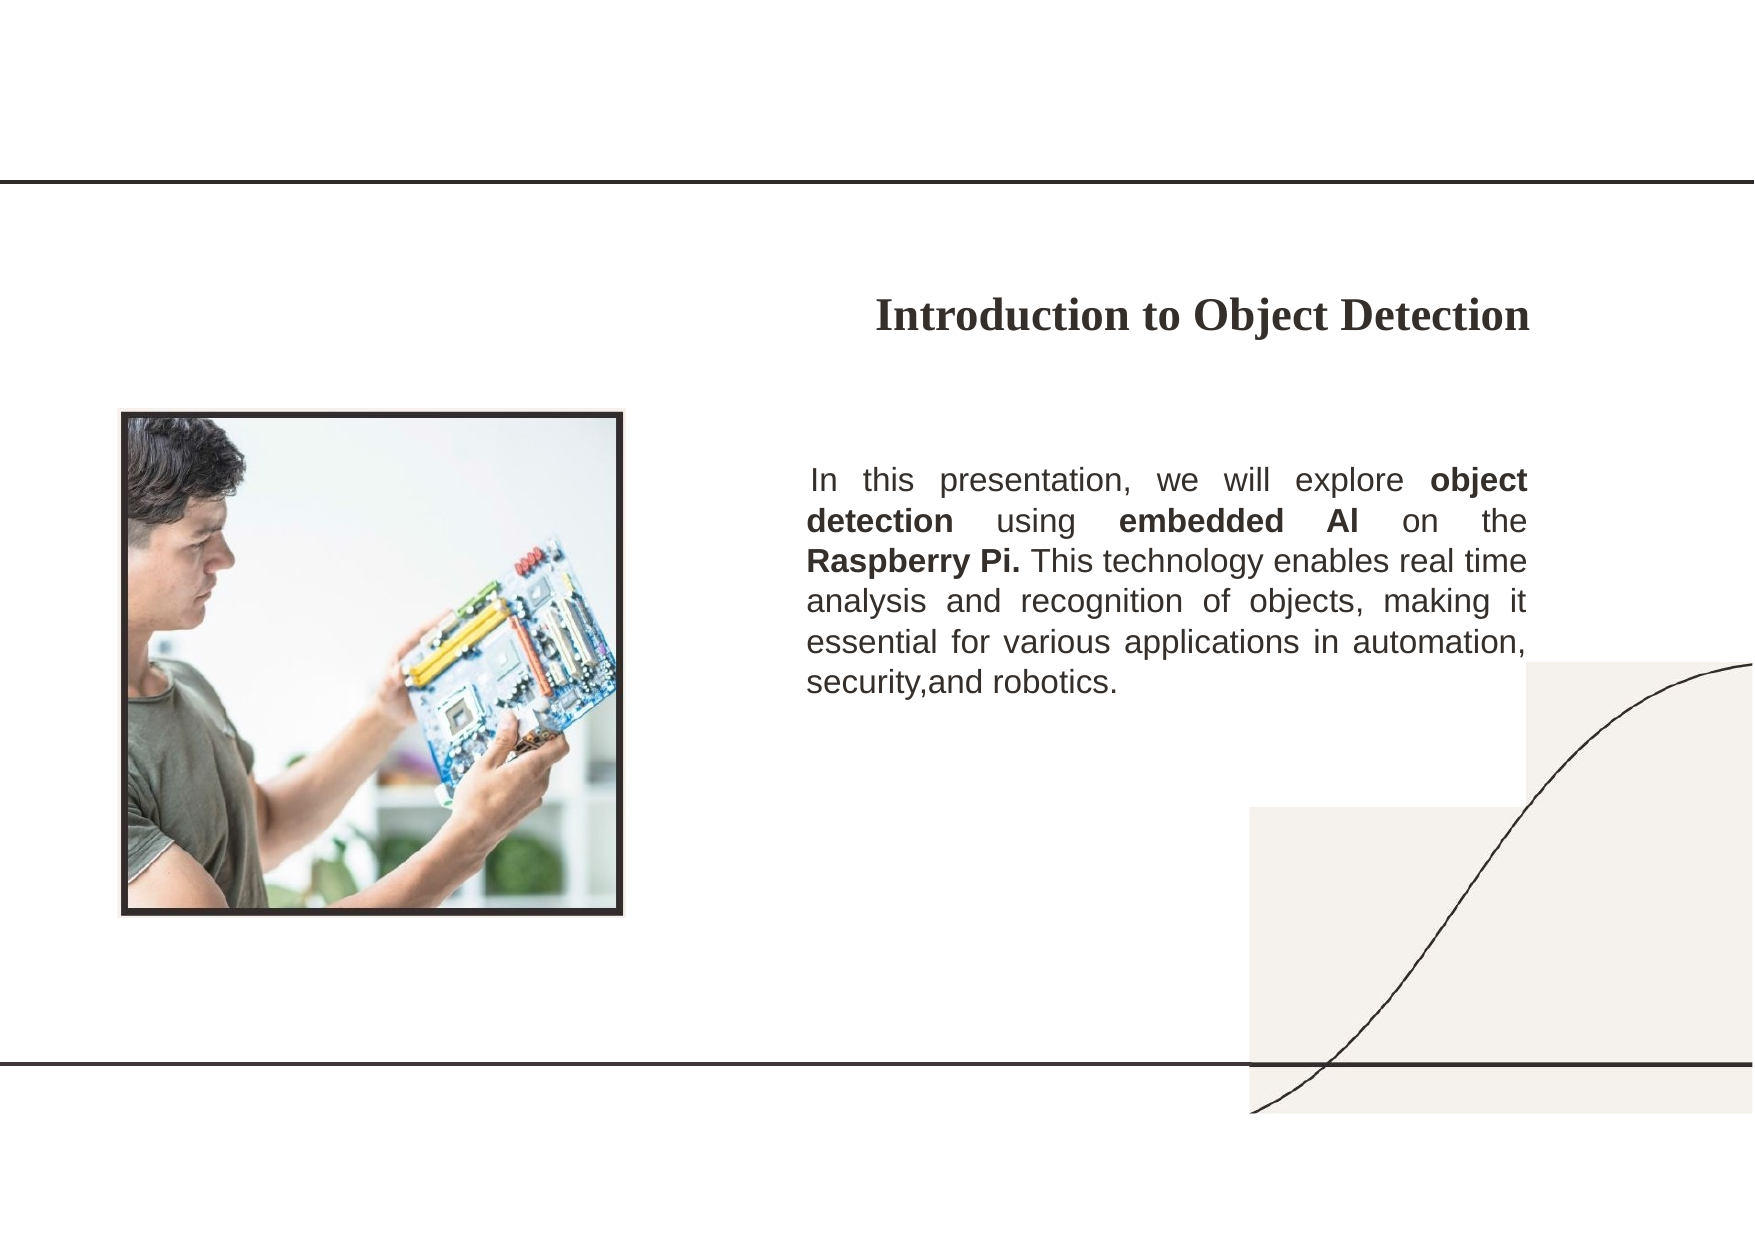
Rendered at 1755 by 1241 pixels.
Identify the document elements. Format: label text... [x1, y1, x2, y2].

title Introduction to Object Detection [153, 283, 1601, 491]
text_box In this presentation, we will explore object detection using embedded Al on the Raspberry Pi. This technology enables real­ time analysis and recognition of objects, making it essential for various applications in automation, security,and robotics. [804, 458, 1528, 700]
text_box [1249, 662, 1753, 1114]
text_box [117, 408, 626, 918]
